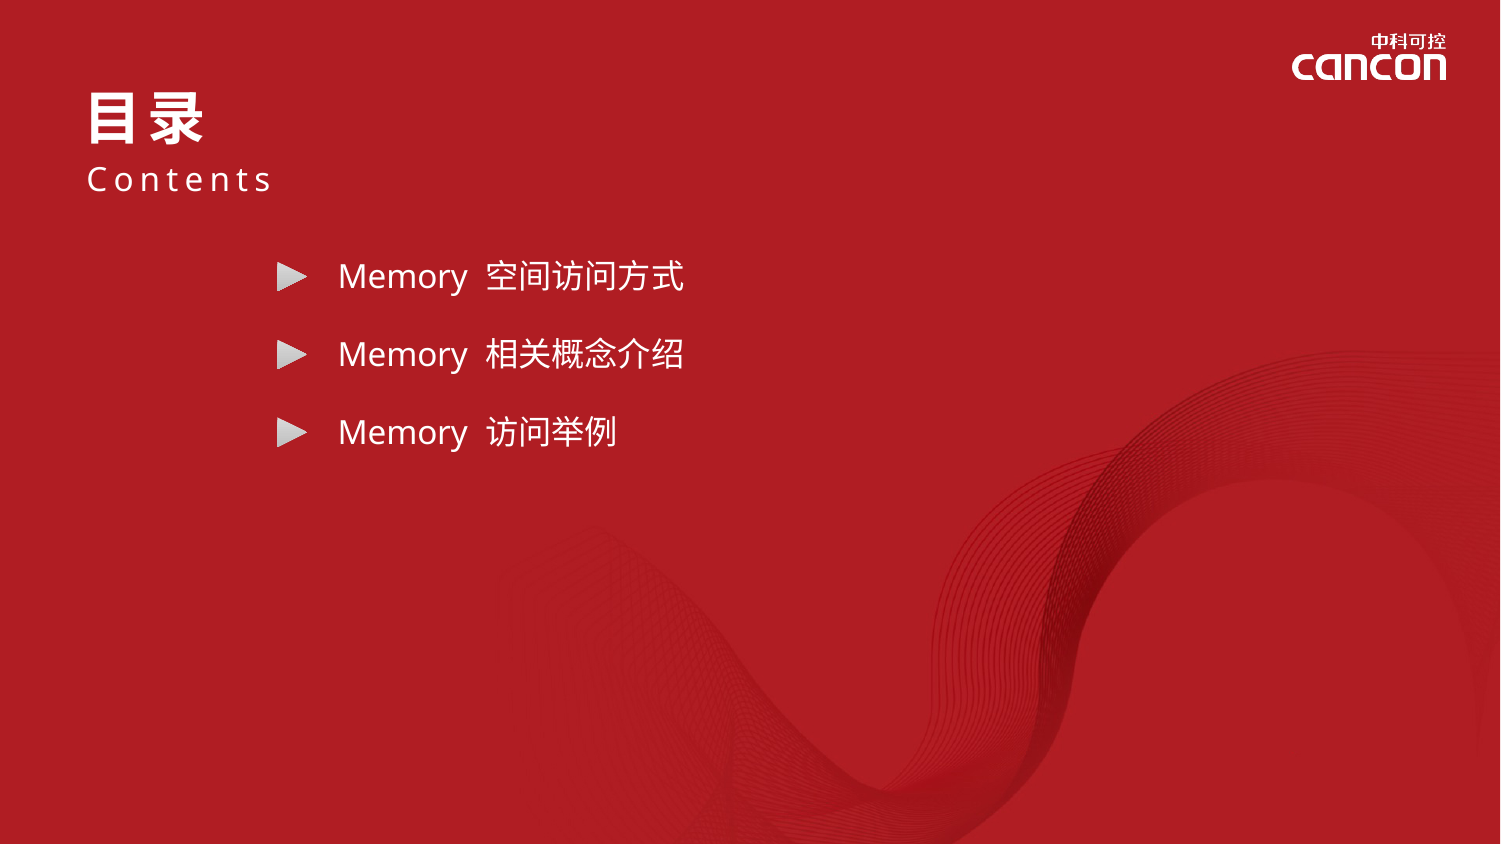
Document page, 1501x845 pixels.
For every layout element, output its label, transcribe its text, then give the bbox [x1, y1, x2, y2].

text_box [276, 337, 310, 371]
picture [0, 0, 1501, 844]
list Memory 访问举例 [326, 398, 1216, 465]
text_box [276, 415, 310, 449]
text_box [276, 260, 310, 293]
list Memory 空间访问方式 [326, 242, 1216, 309]
list Memory 相关概念介绍 [326, 320, 1216, 387]
